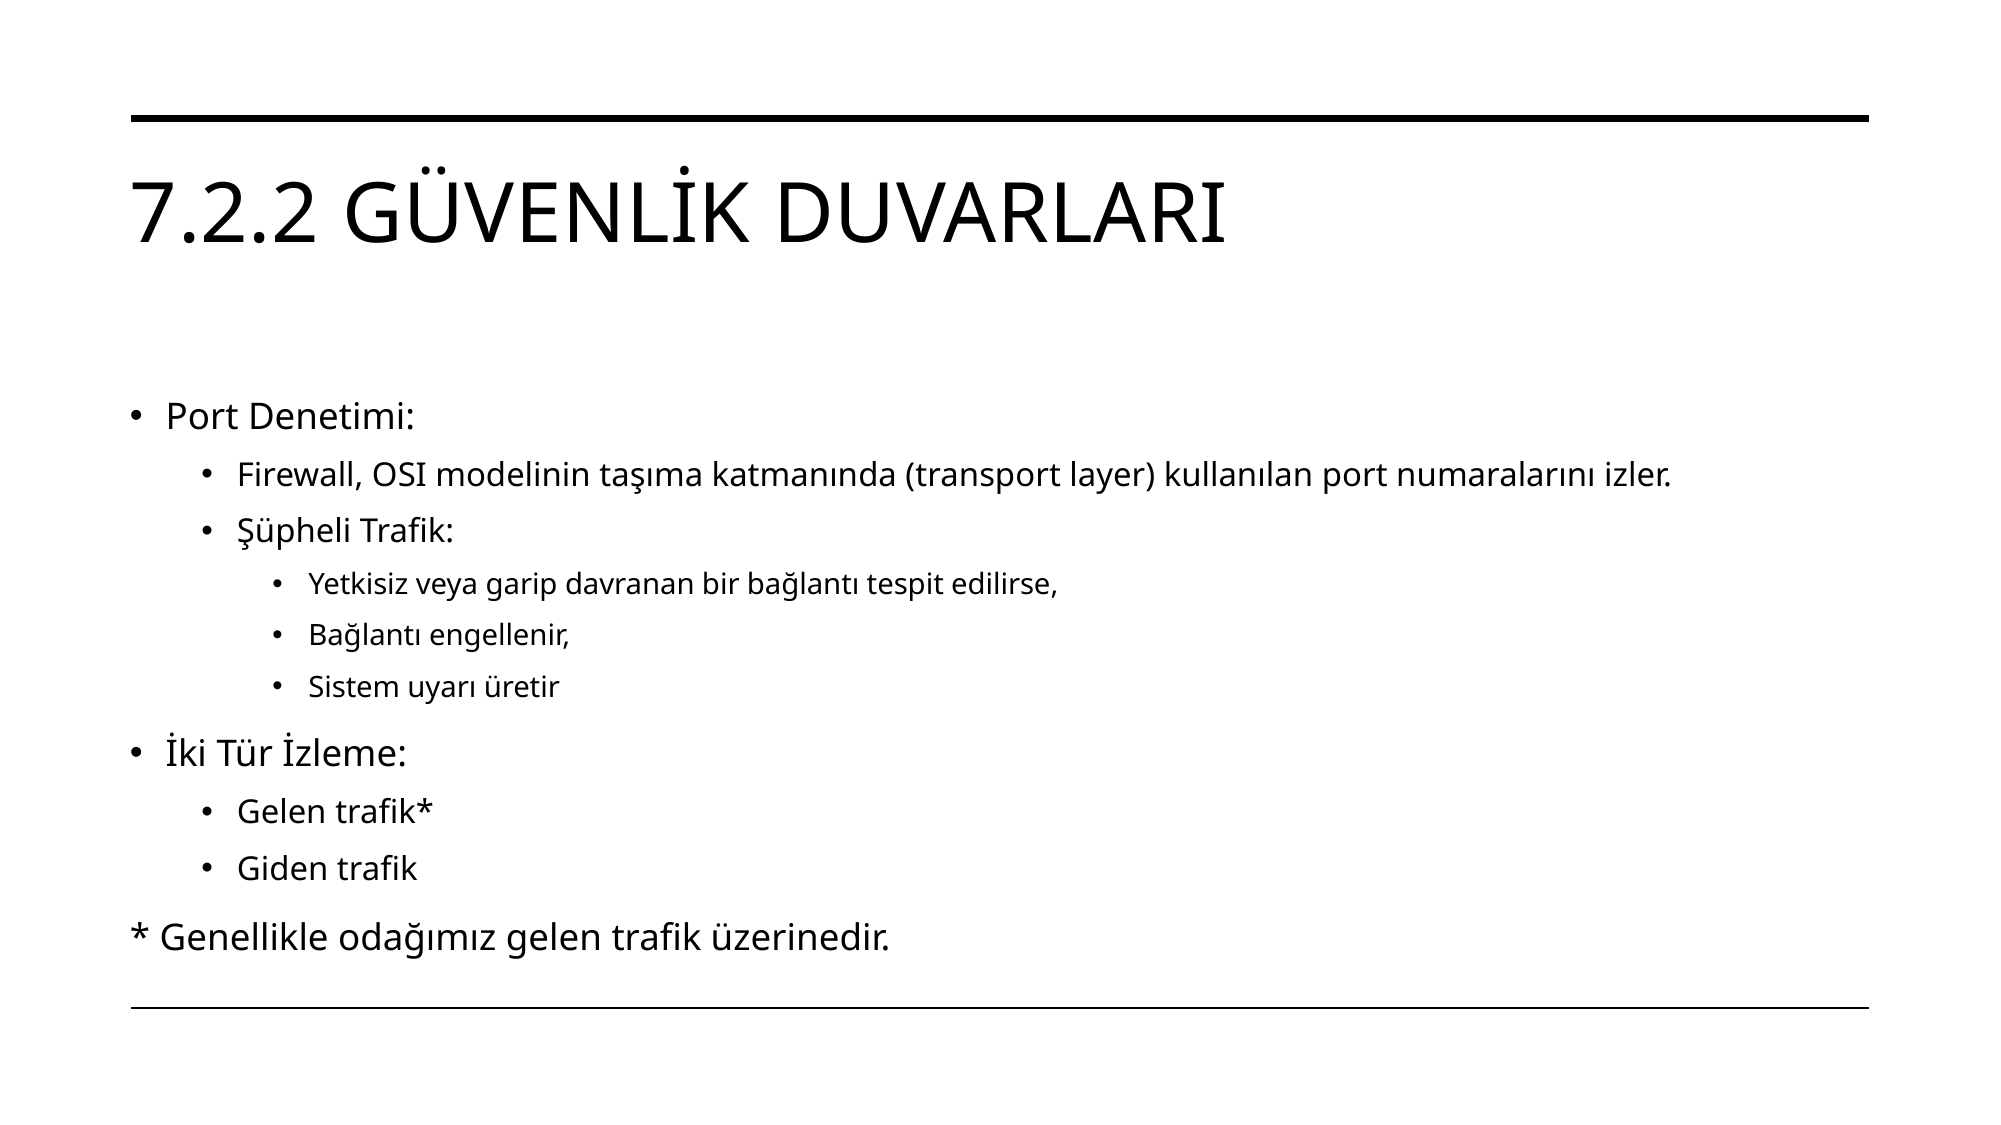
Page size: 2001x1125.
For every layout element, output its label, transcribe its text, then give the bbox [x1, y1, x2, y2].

title 7.2.2 Güvenlik Duvarları [114, 151, 1869, 376]
list Port Denetimi: Firewall, OSI modelinin taşıma katmanında (transport layer) kullanılan port numaralarını izler. Şüpheli Trafik: Yetkisiz veya garip davranan bir bağlantı tespit edilirse, Bağlantı engellenir, Sistem uyarı üretir İki Tür İzleme: Gelen trafik* Giden trafik * Genellikle odağımız gelen trafik üzerinedir. [114, 376, 1869, 973]
